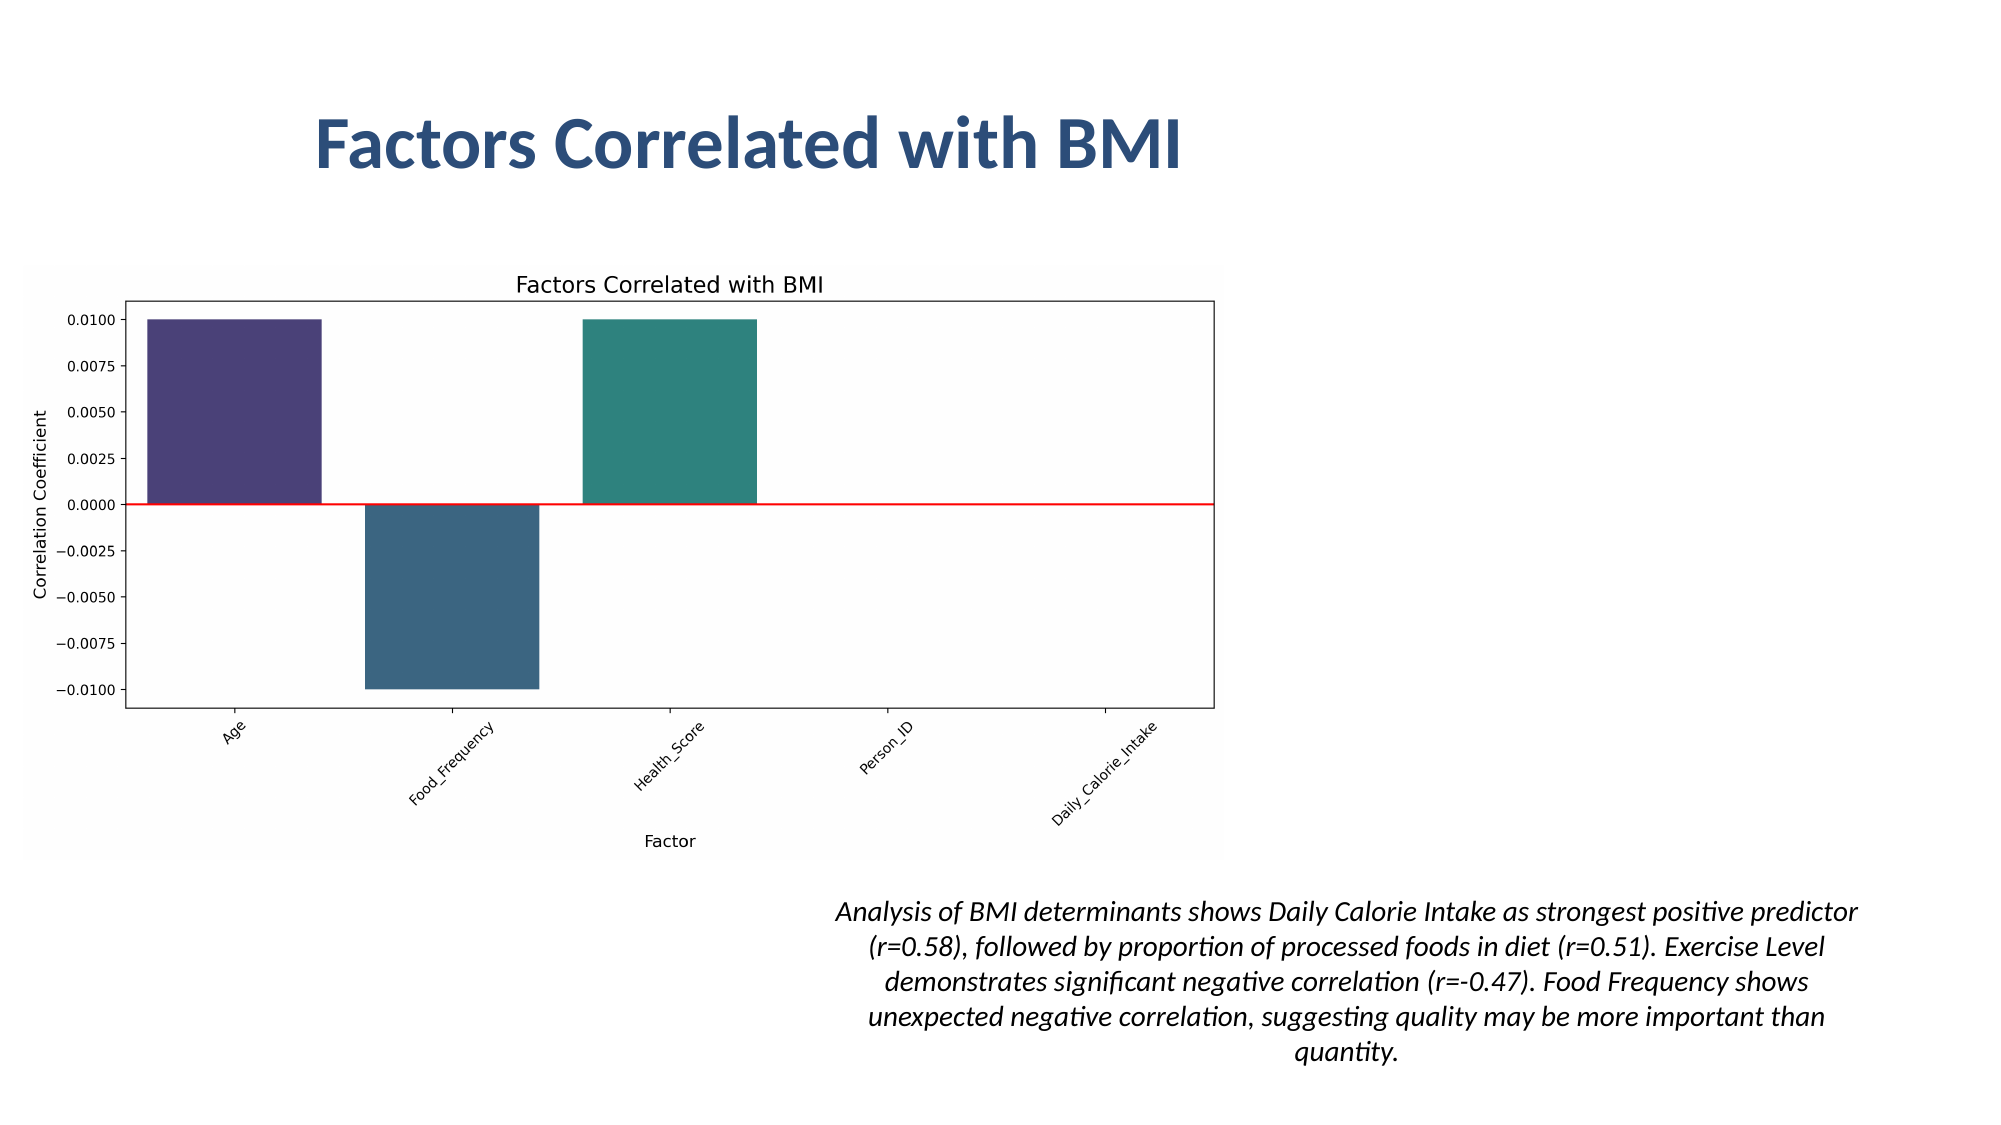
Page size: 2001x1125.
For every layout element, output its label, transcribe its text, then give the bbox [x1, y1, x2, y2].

title Factors Correlated with BMI [75, 45, 1425, 233]
text_box Analysis of BMI determinants shows Daily Calorie Intake as strongest positive predictor (r=0.58), followed by proportion of processed foods in diet (r=0.51). Exercise Level demonstrates significant negative correlation (r=-0.47). Food Frequency shows unexpected negative correlation, suggesting quality may be more important than quantity. [810, 885, 1884, 1075]
picture [23, 264, 1224, 860]
